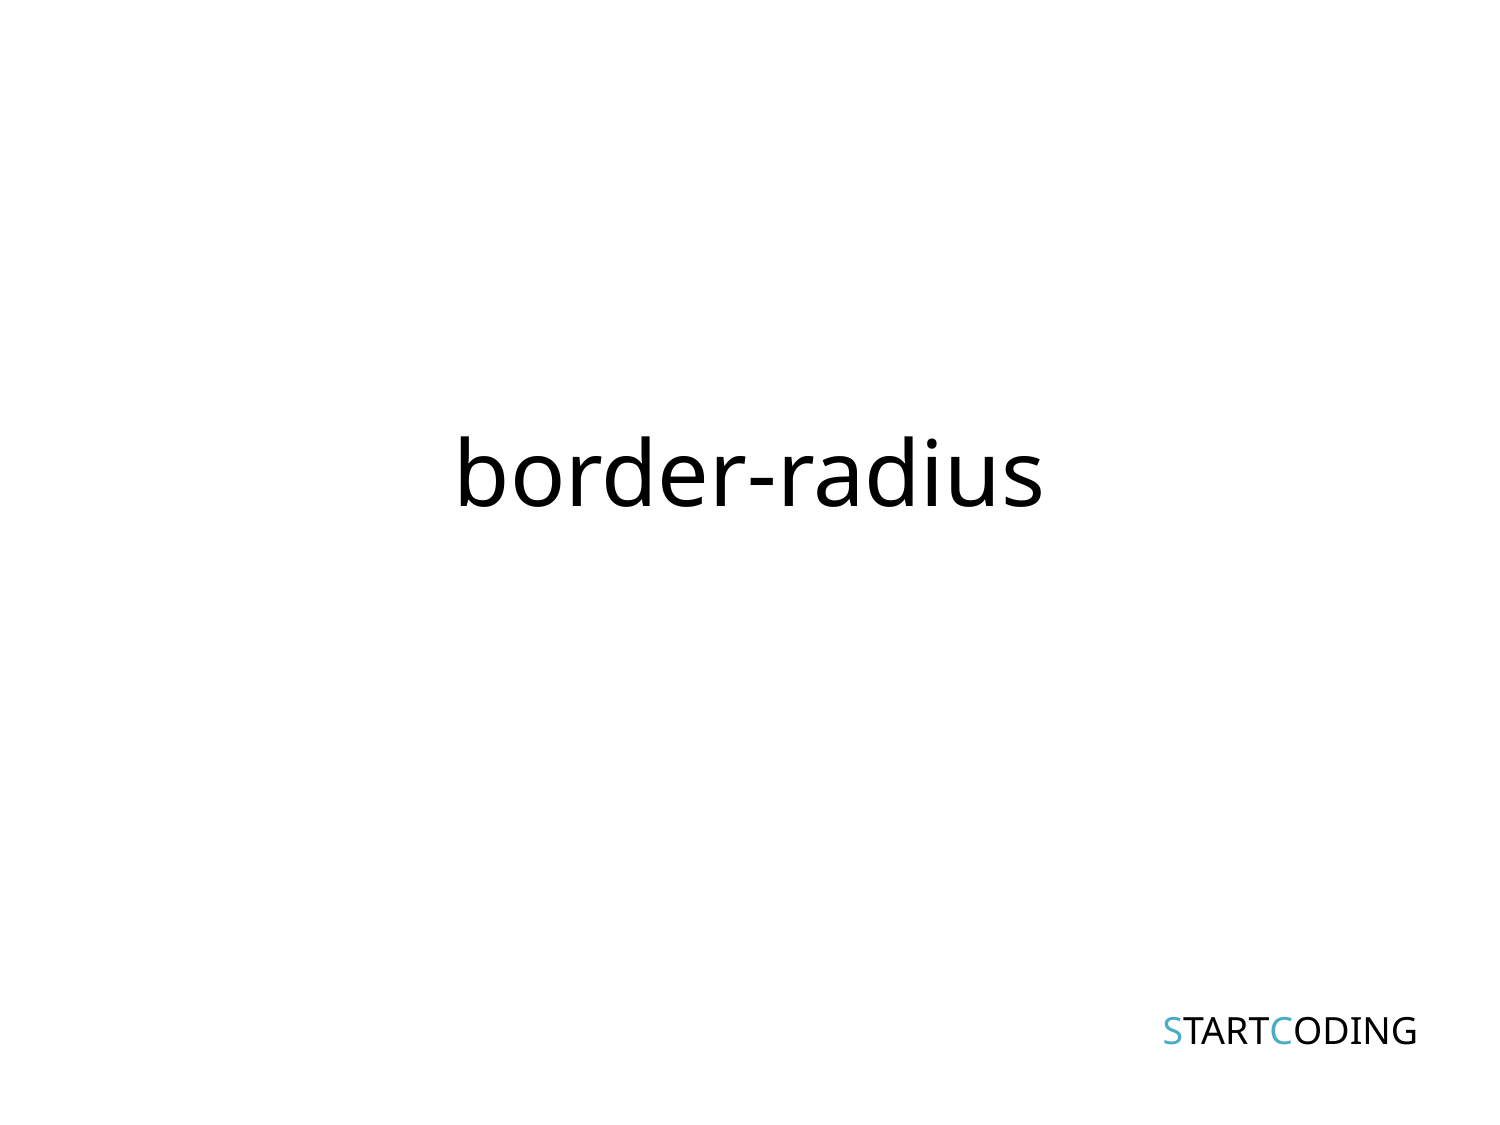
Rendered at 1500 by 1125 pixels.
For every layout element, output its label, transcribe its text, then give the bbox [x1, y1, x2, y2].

title border-radius [112, 349, 1388, 591]
text_box STARTCODING [1148, 999, 1433, 1060]
